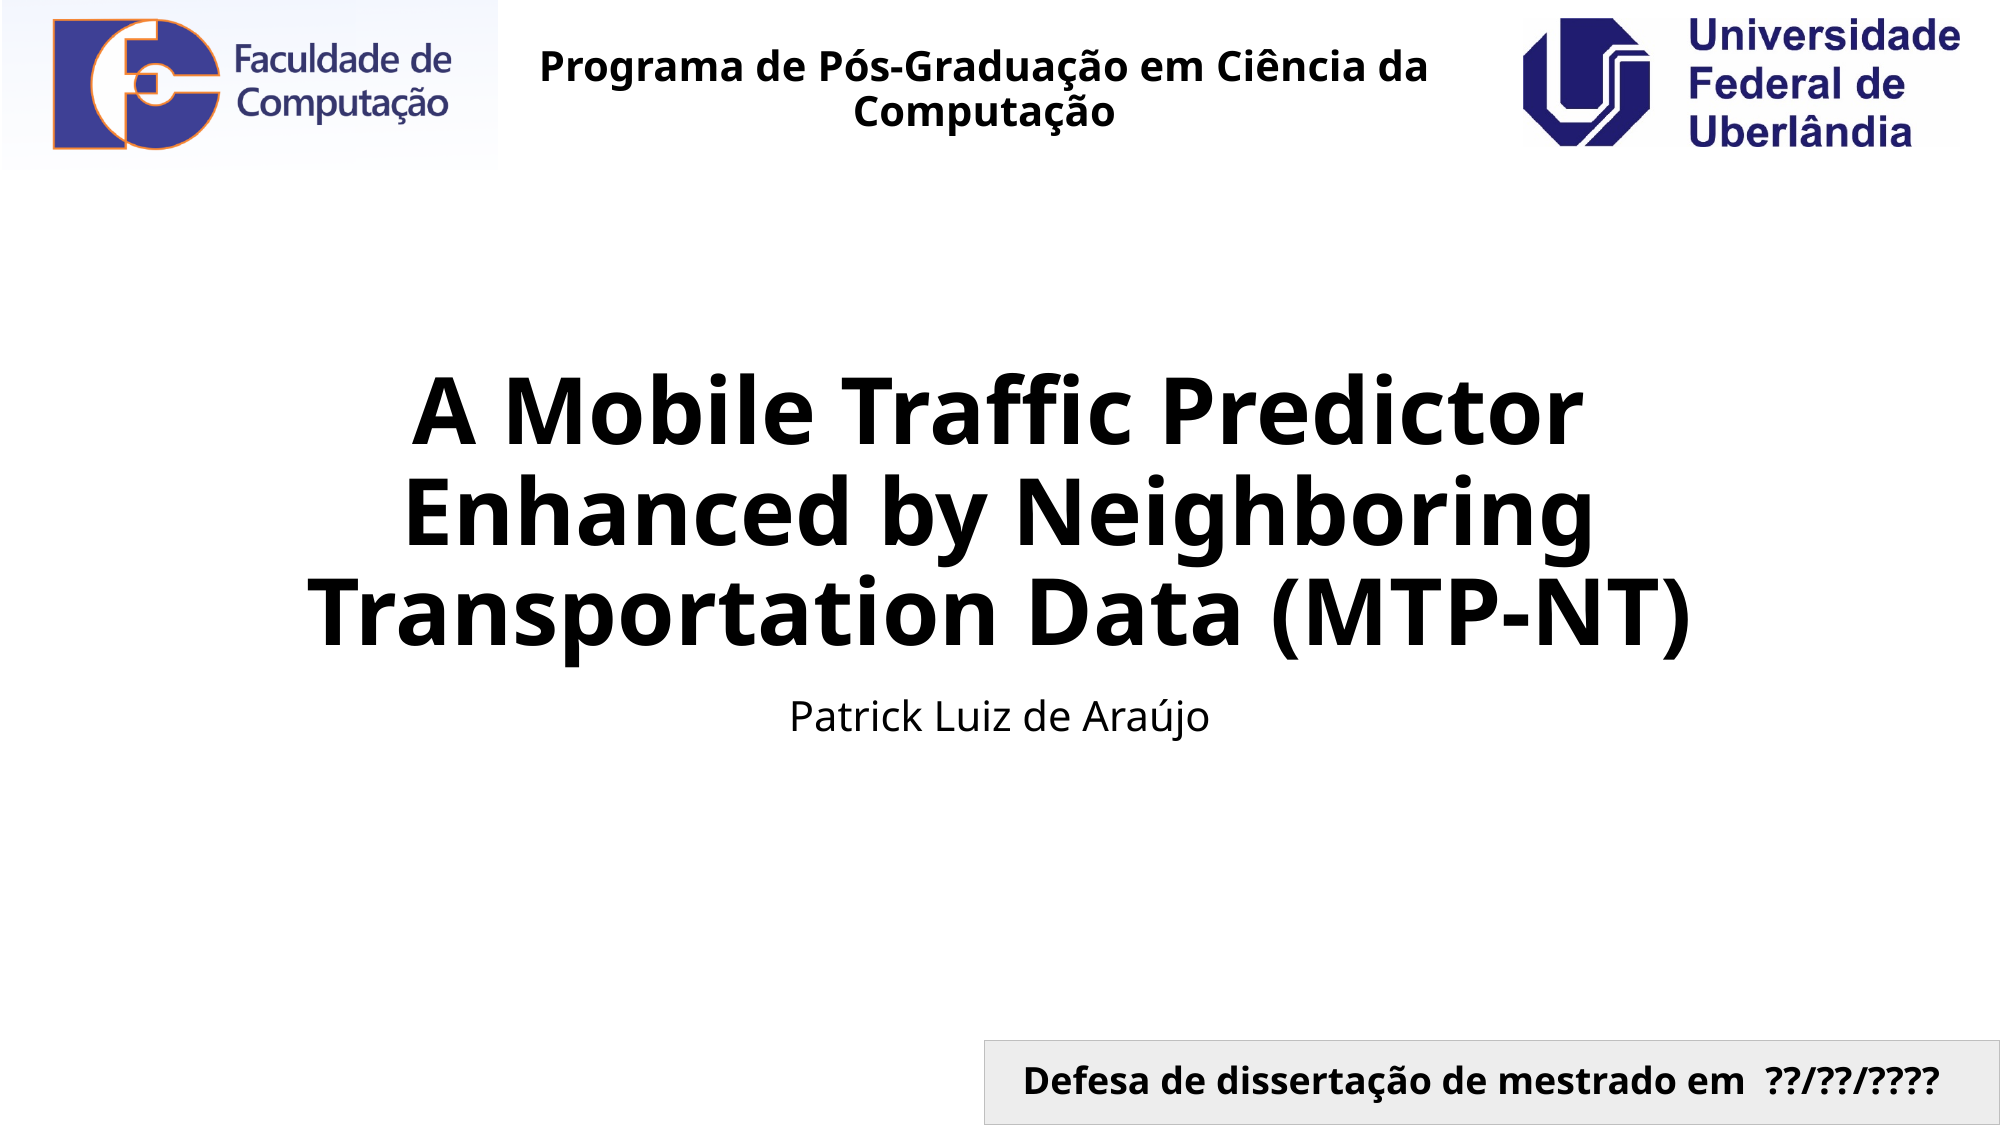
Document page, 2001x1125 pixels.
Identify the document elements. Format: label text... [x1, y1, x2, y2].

picture [2, 0, 498, 170]
picture [1523, 18, 1960, 147]
text_box Defesa de dissertação de mestrado em ??/??/???? [984, 1040, 2000, 1125]
subtitle Patrick Luiz de Araújo [249, 687, 1750, 960]
text_box Programa de Pós-Graduação em Ciência da Computação [469, 38, 1500, 185]
title A Mobile Traffic Predictor Enhanced by Neighboring Transportation Data (MTP-NT) [249, 281, 1750, 673]
